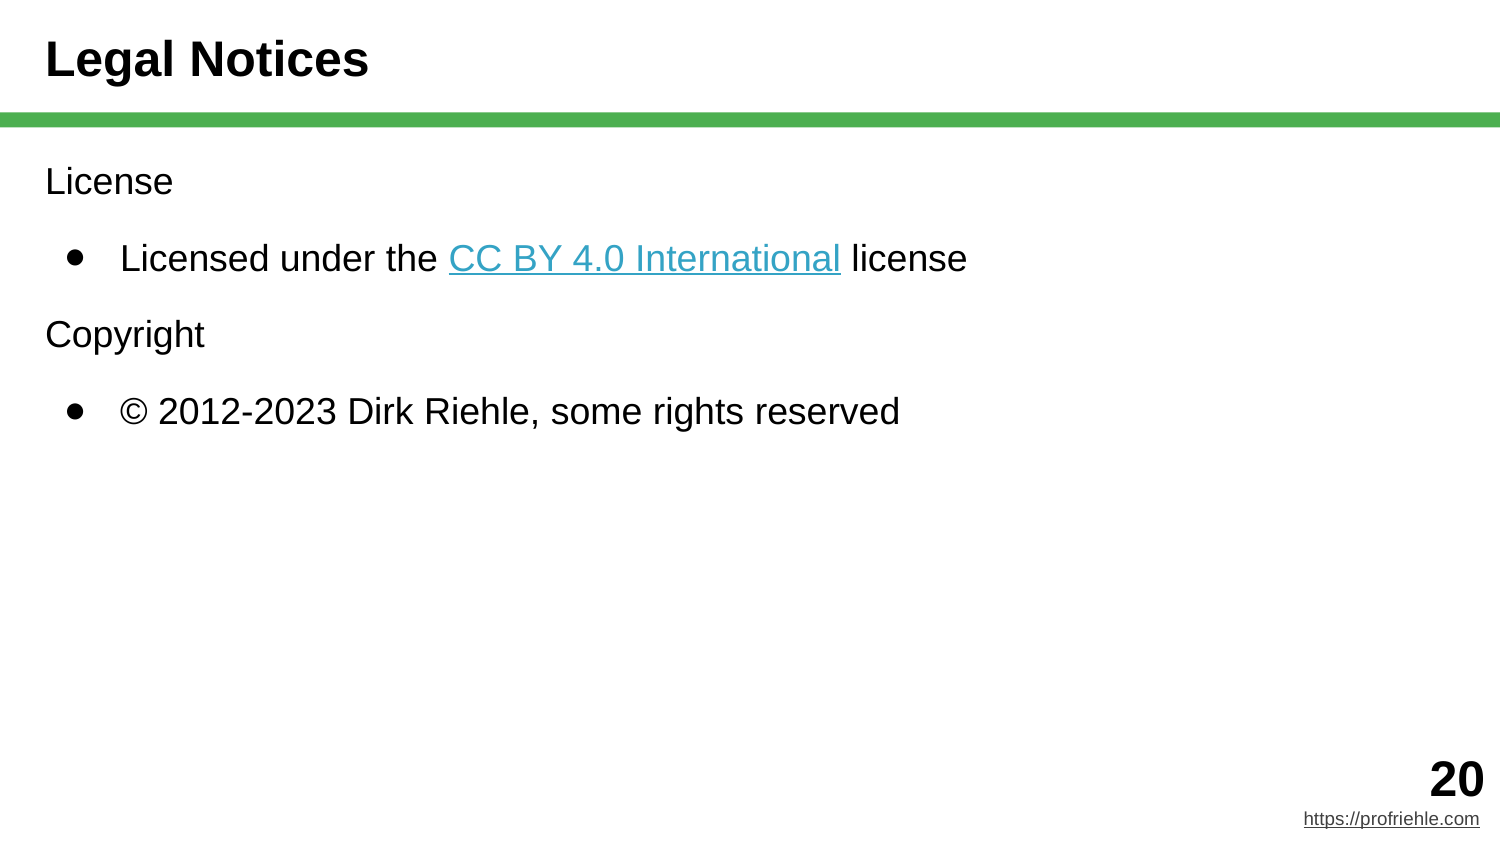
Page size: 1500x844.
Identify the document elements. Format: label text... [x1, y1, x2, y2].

list License Licensed under the CC BY 4.0 International license Copyright © 2012-2023 Dirk Riehle, some rights reserved [45, 150, 1455, 825]
slide_number ‹#› https://profriehle.com [1200, 724, 1500, 844]
title Legal Notices [0, 0, 1500, 113]
